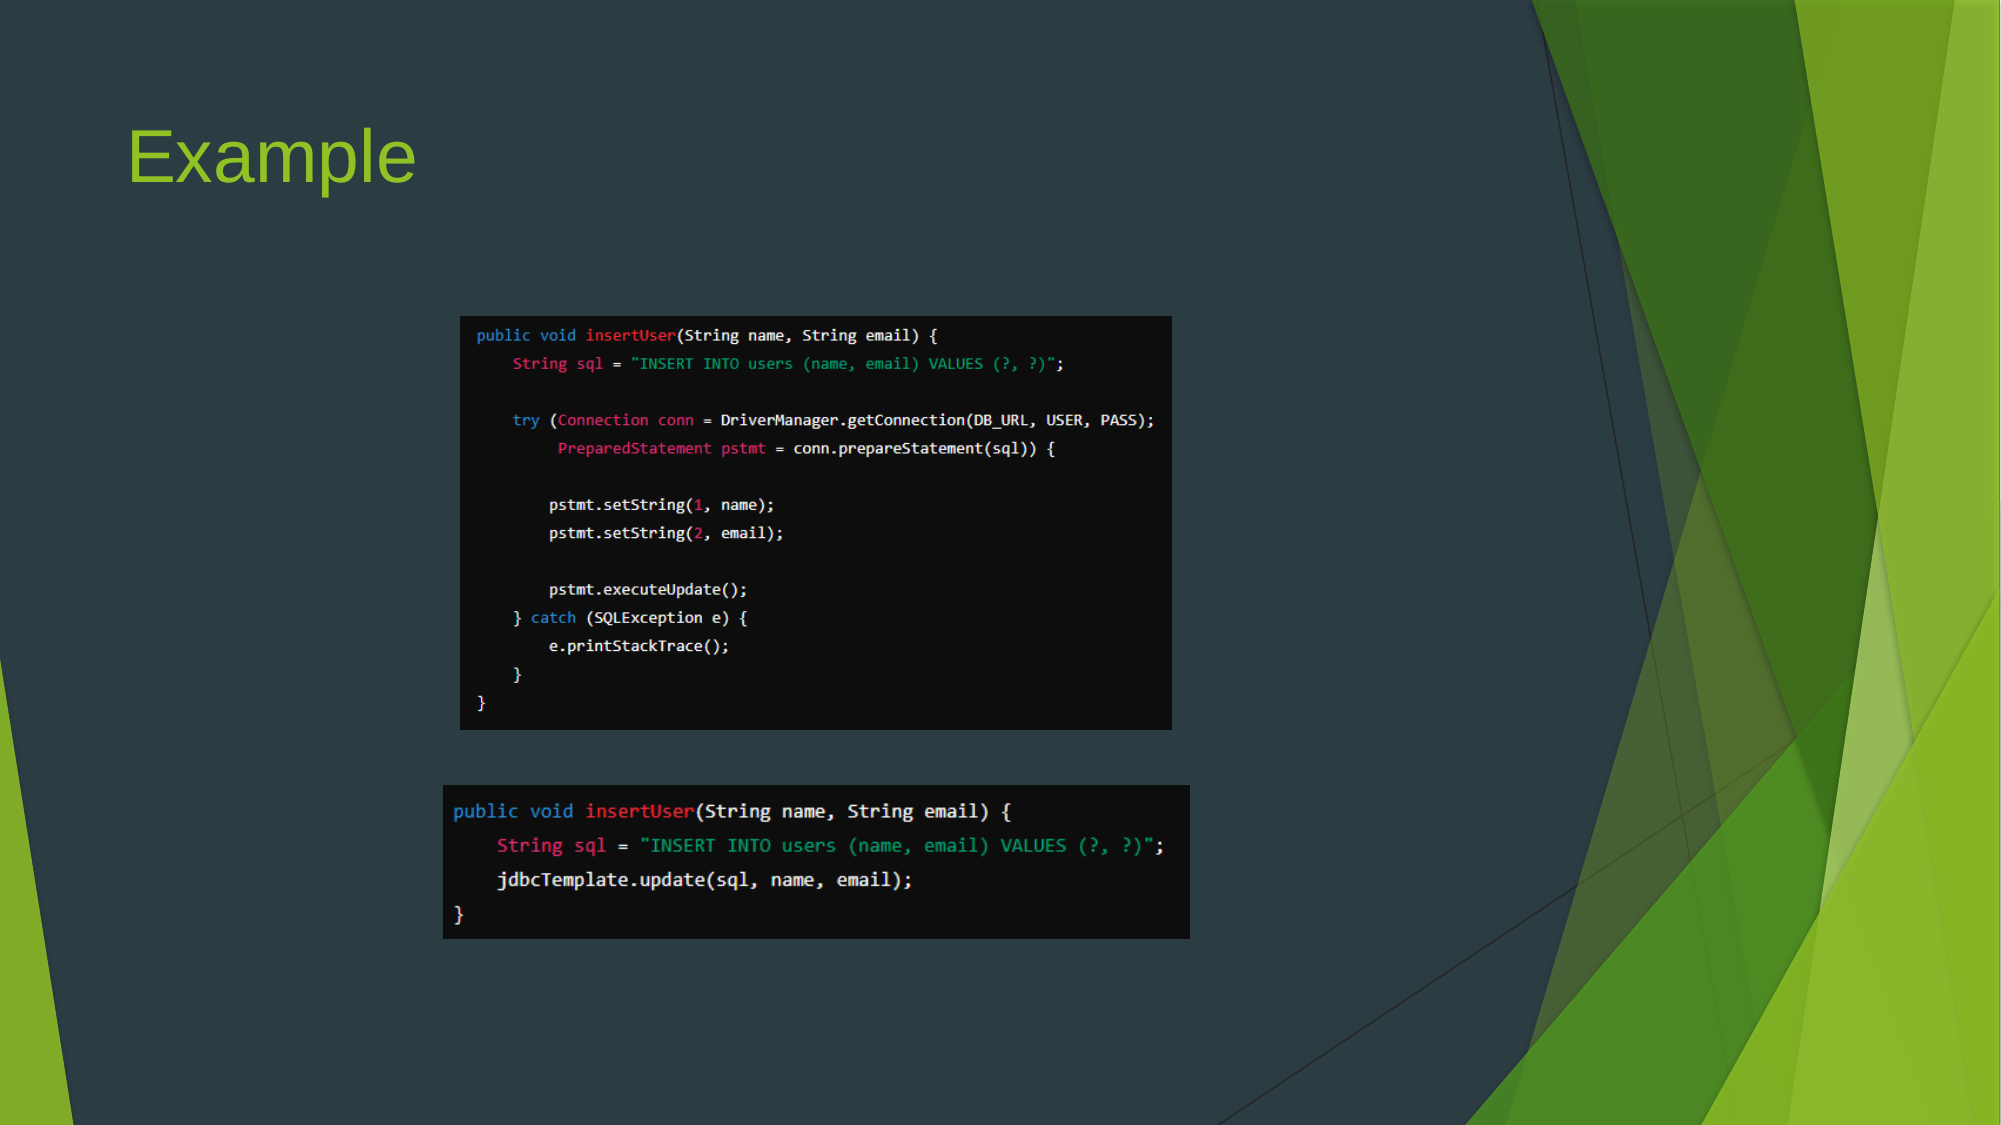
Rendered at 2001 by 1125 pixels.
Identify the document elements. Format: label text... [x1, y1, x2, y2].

picture [459, 316, 1173, 731]
title Example [111, 99, 1522, 317]
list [442, 784, 1190, 940]
